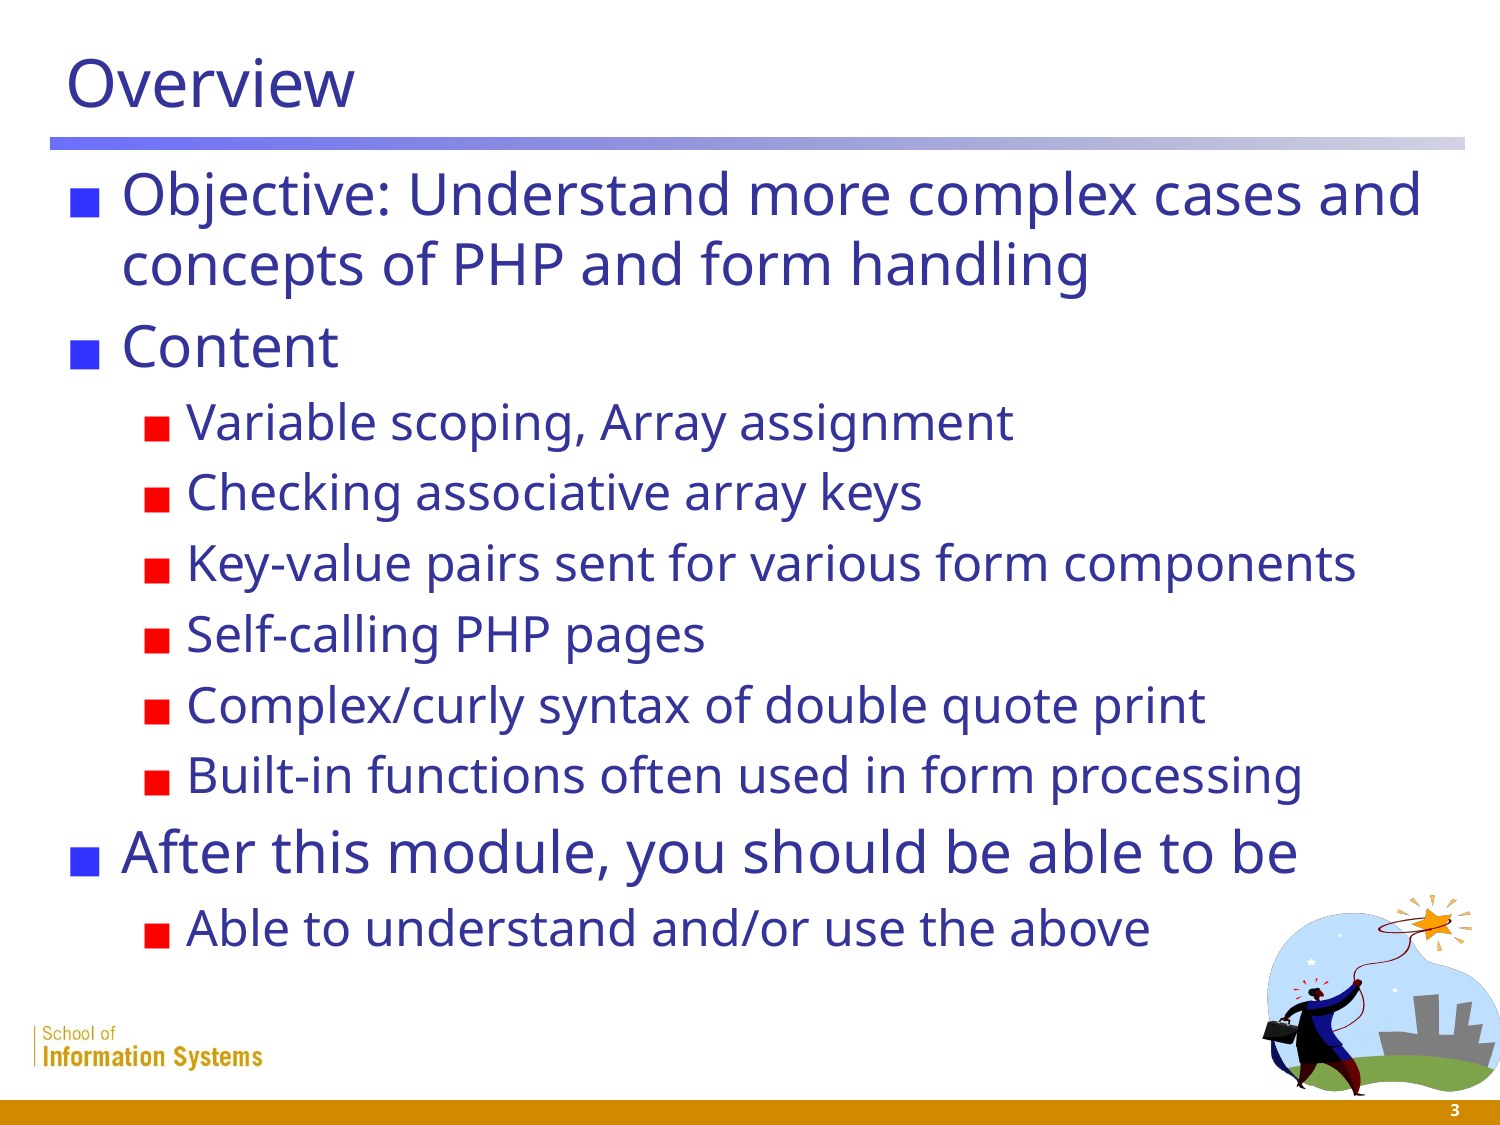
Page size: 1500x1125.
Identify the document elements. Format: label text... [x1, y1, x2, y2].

picture [1262, 895, 1500, 1097]
list Objective: Understand more complex cases and concepts of PHP and form handling Content Variable scoping, Array assignment Checking associative array keys Key-value pairs sent for various form components Self-calling PHP pages Complex/curly syntax of double quote print Built-in functions often used in form processing After this module, you should be able to be Able to understand and/or use the above [50, 149, 1463, 1063]
picture [27, 1012, 266, 1073]
title Overview [50, 24, 1463, 138]
slide_number 3 [1262, 1104, 1475, 1123]
